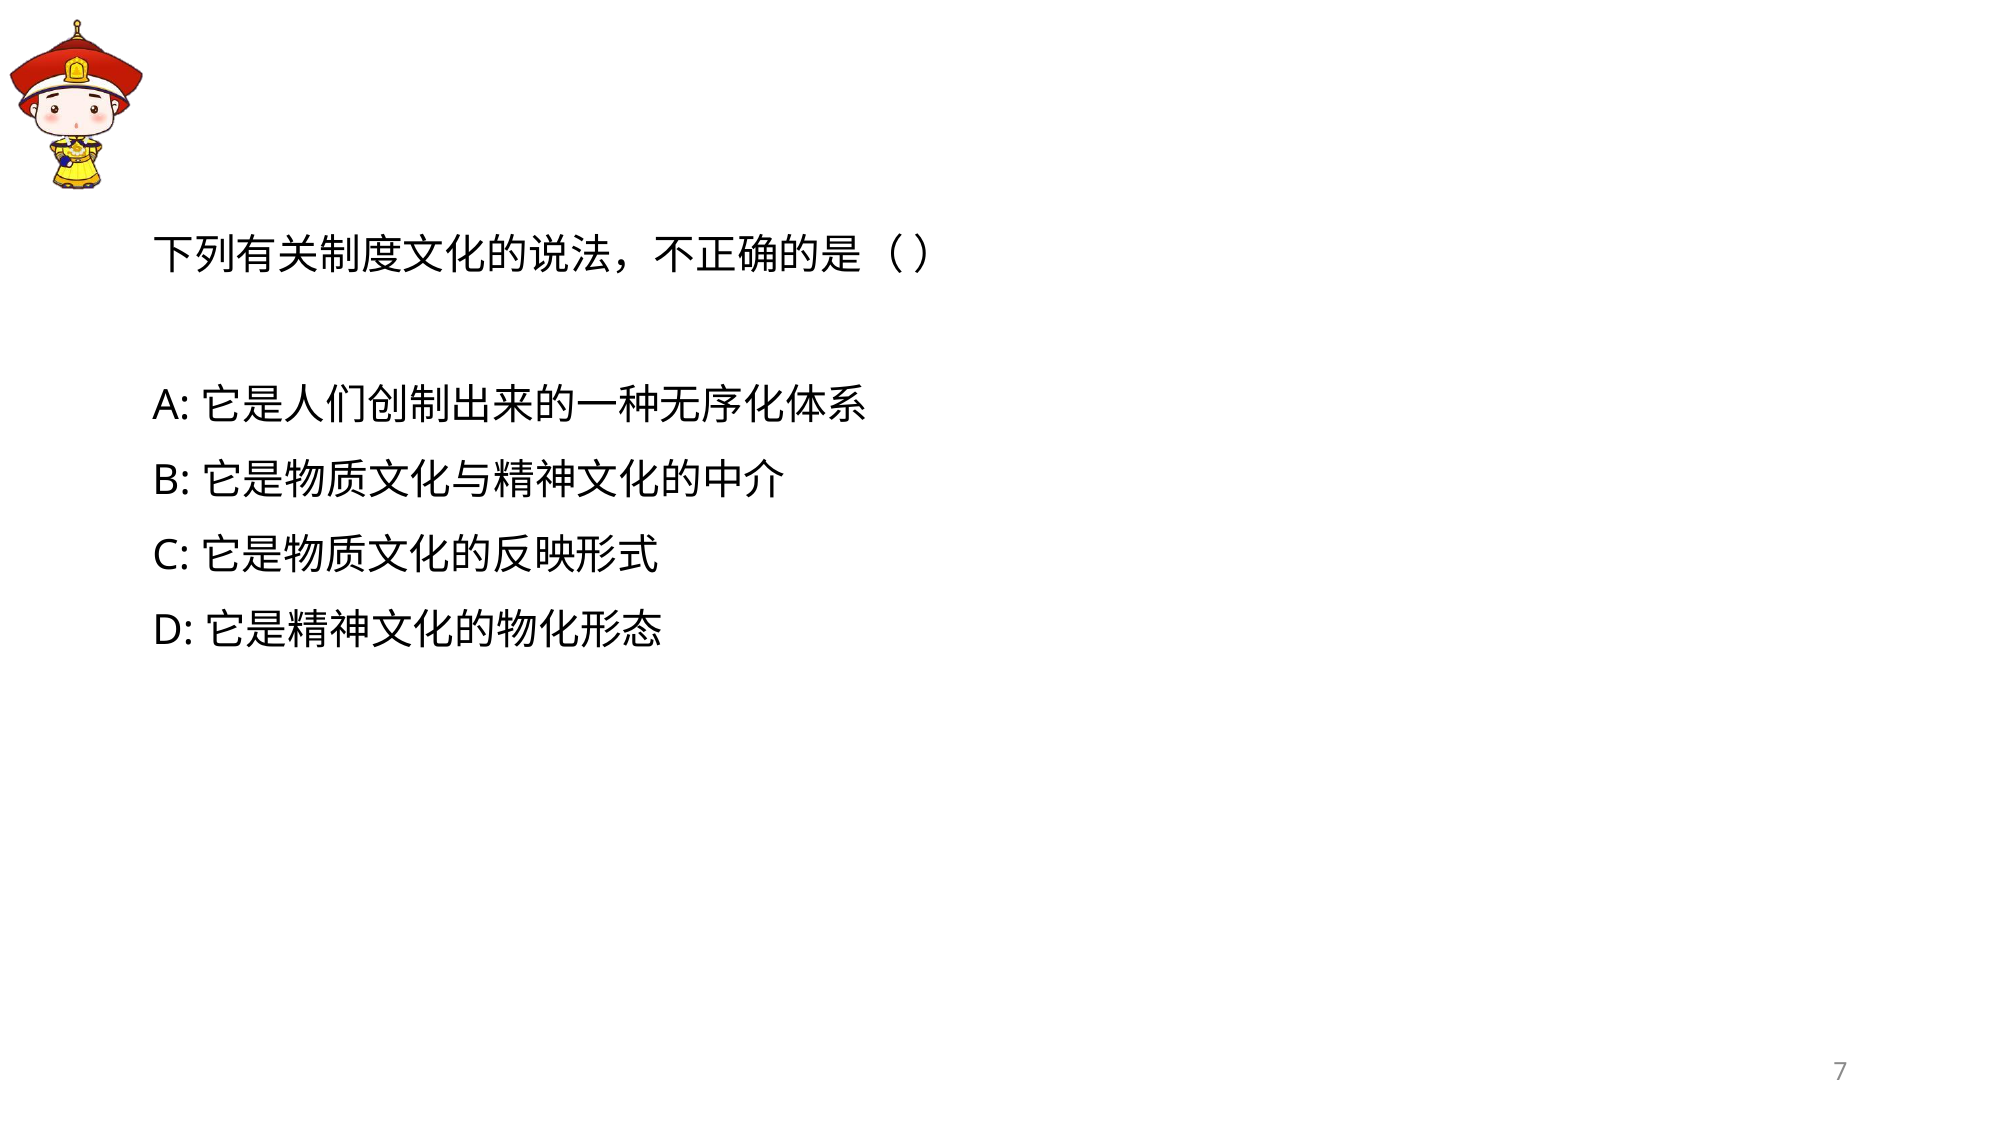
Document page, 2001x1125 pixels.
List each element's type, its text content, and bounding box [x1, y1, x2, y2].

list 下列有关制度文化的说法，不正确的是（ ） A:它是人们创制出来的一种无序化体系 B:它是物质文化与精神文化的中介 C:它是物质文化的反映形式 D:它是精神文化的物化形态 [137, 195, 1863, 1014]
picture [0, 9, 149, 211]
slide_number 7 [1412, 1042, 1863, 1103]
